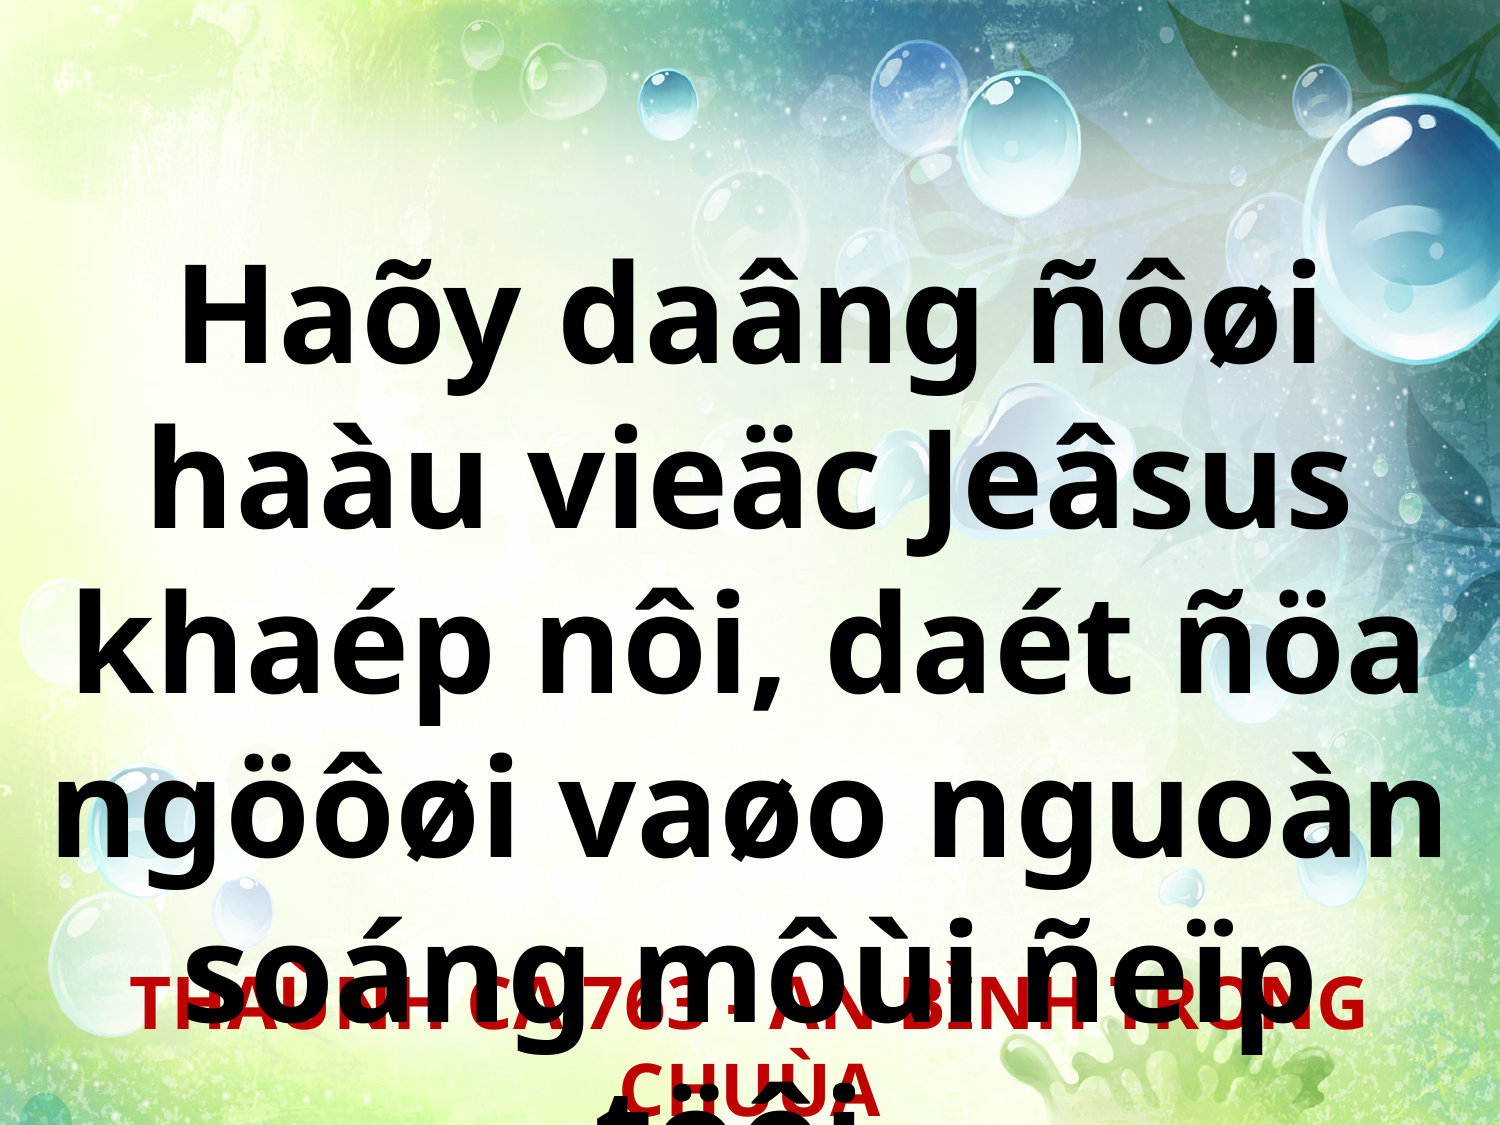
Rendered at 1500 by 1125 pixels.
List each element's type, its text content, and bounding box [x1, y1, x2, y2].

text_box Haõy daâng ñôøi haàu vieäc Jeâsus khaép nôi, daét ñöa ngöôøi vaøo nguoàn soáng môùi ñeïp töôi. [0, 218, 1500, 1125]
picture [0, 0, 1500, 218]
